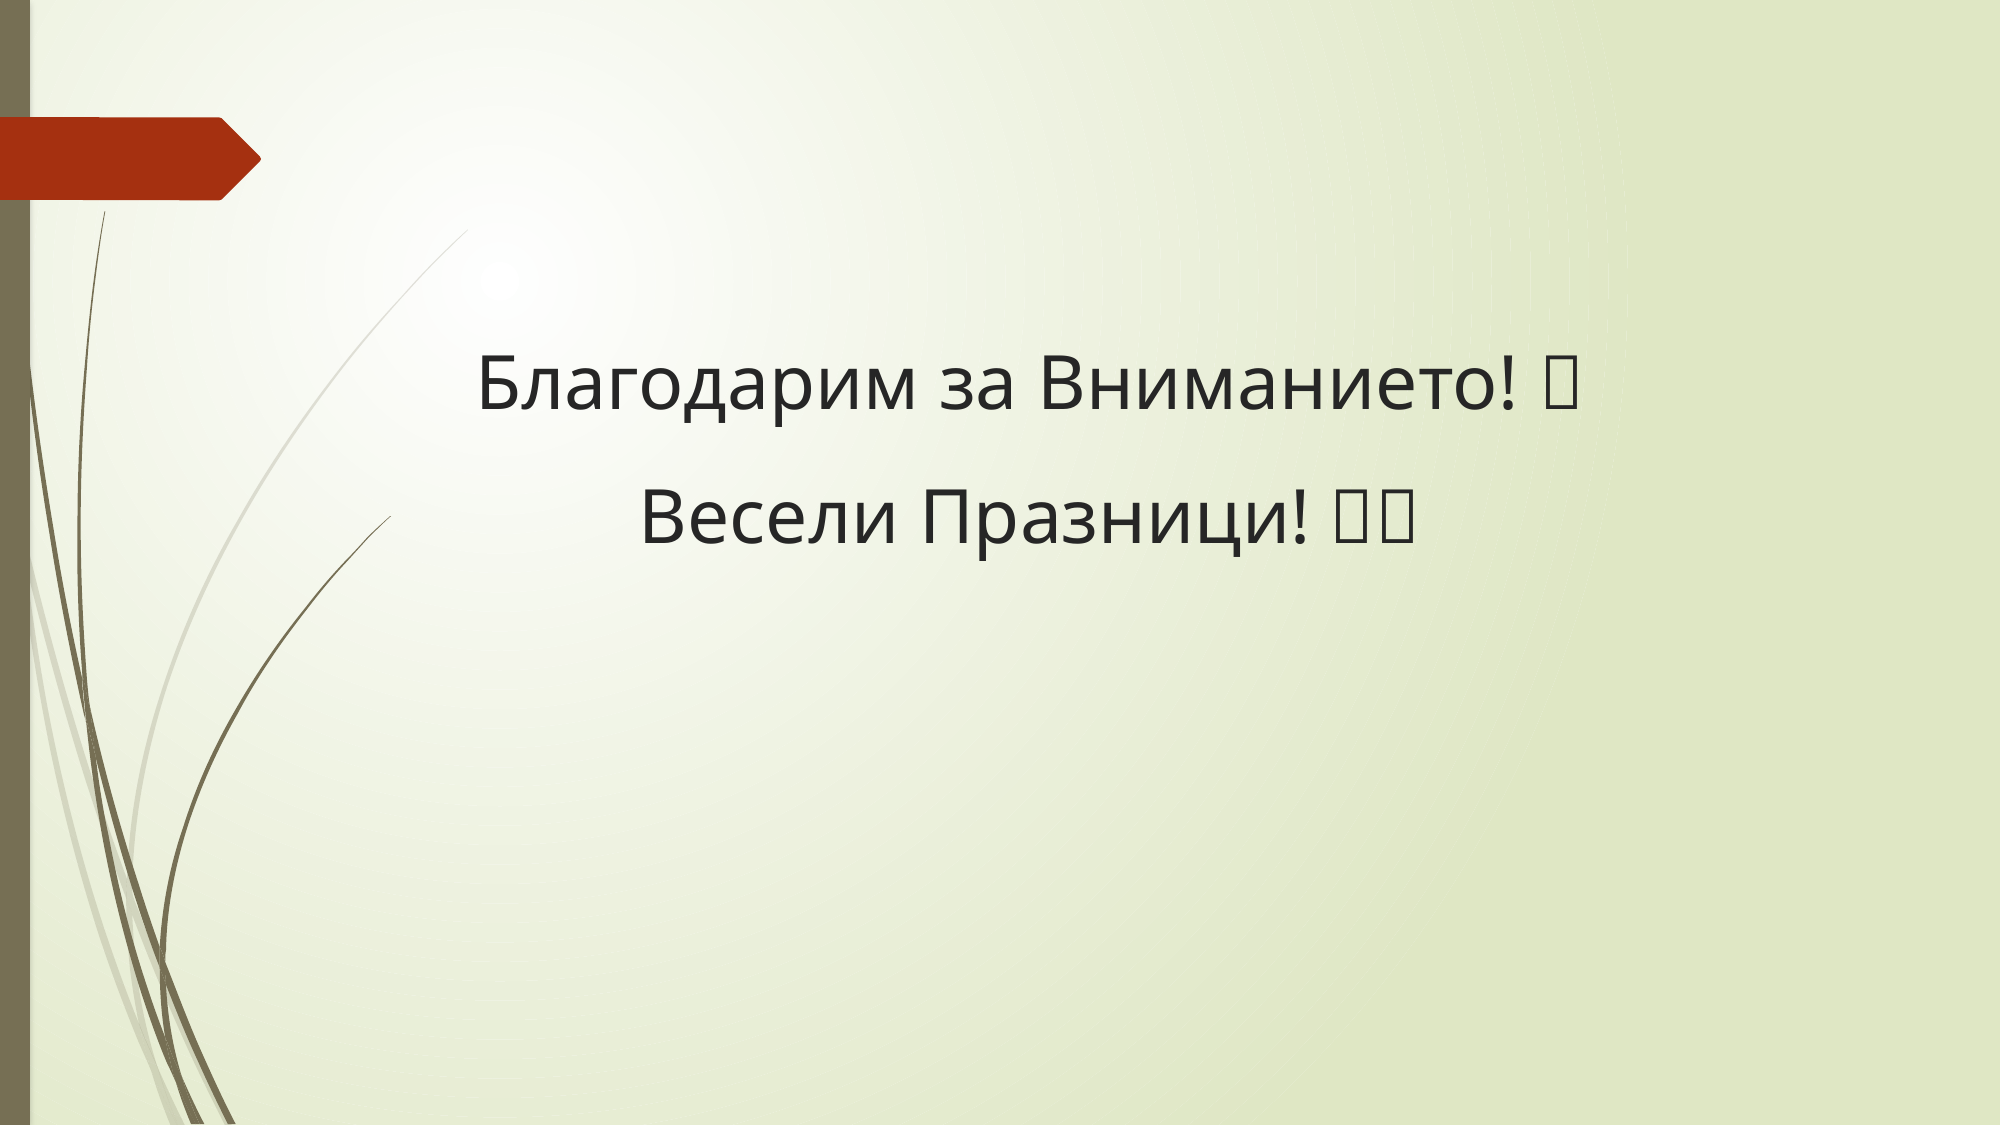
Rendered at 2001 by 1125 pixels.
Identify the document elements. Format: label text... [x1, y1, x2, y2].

text_box Благодарим за Вниманието!  [186, 327, 1873, 461]
title Весели Празници! 🎄🎅 [373, 461, 1687, 584]
